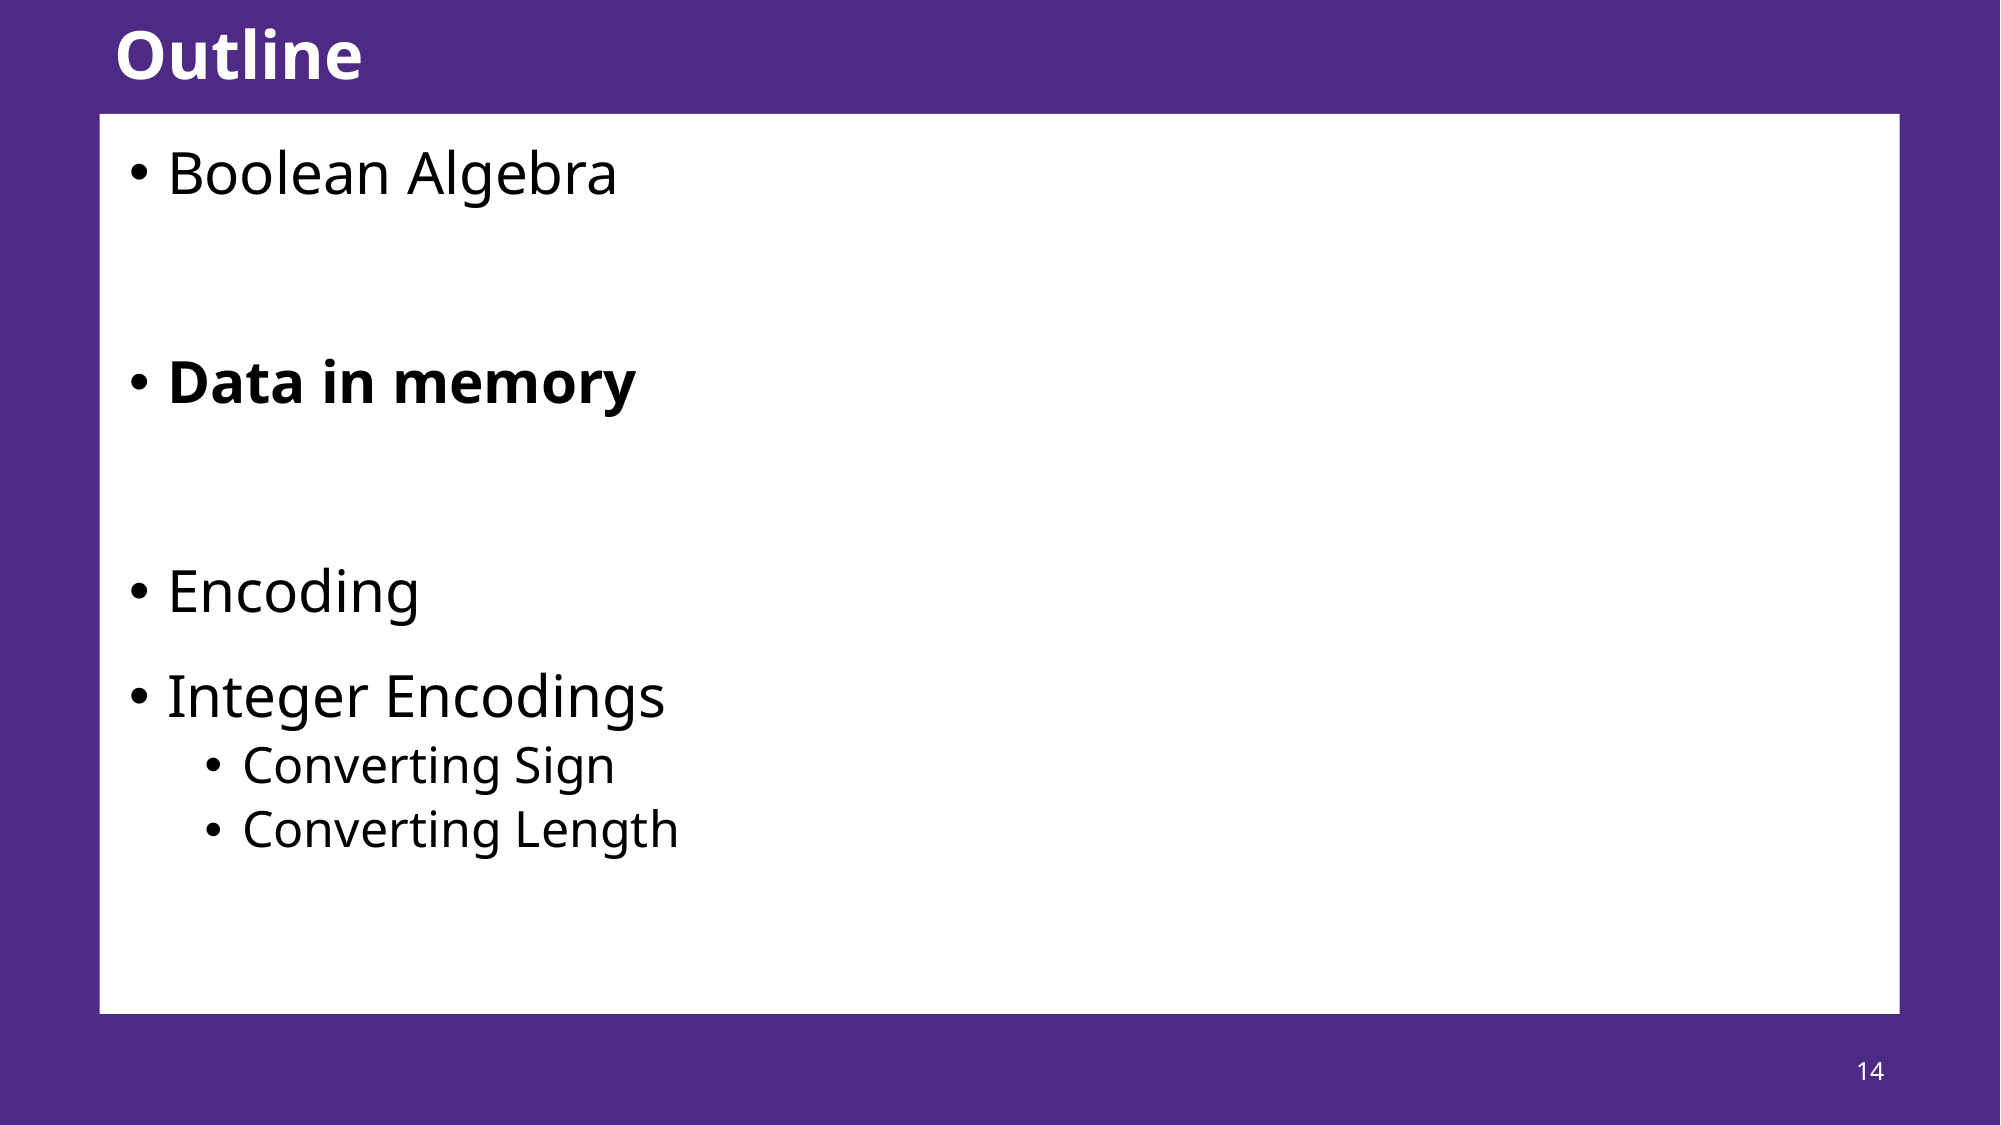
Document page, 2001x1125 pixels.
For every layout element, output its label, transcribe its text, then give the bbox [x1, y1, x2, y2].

title Outline [99, 1, 1900, 114]
slide_number 14 [1749, 1042, 1900, 1103]
list Boolean Algebra Data in memory Encoding Integer Encodings Converting Sign Converting Length [99, 114, 1900, 1014]
